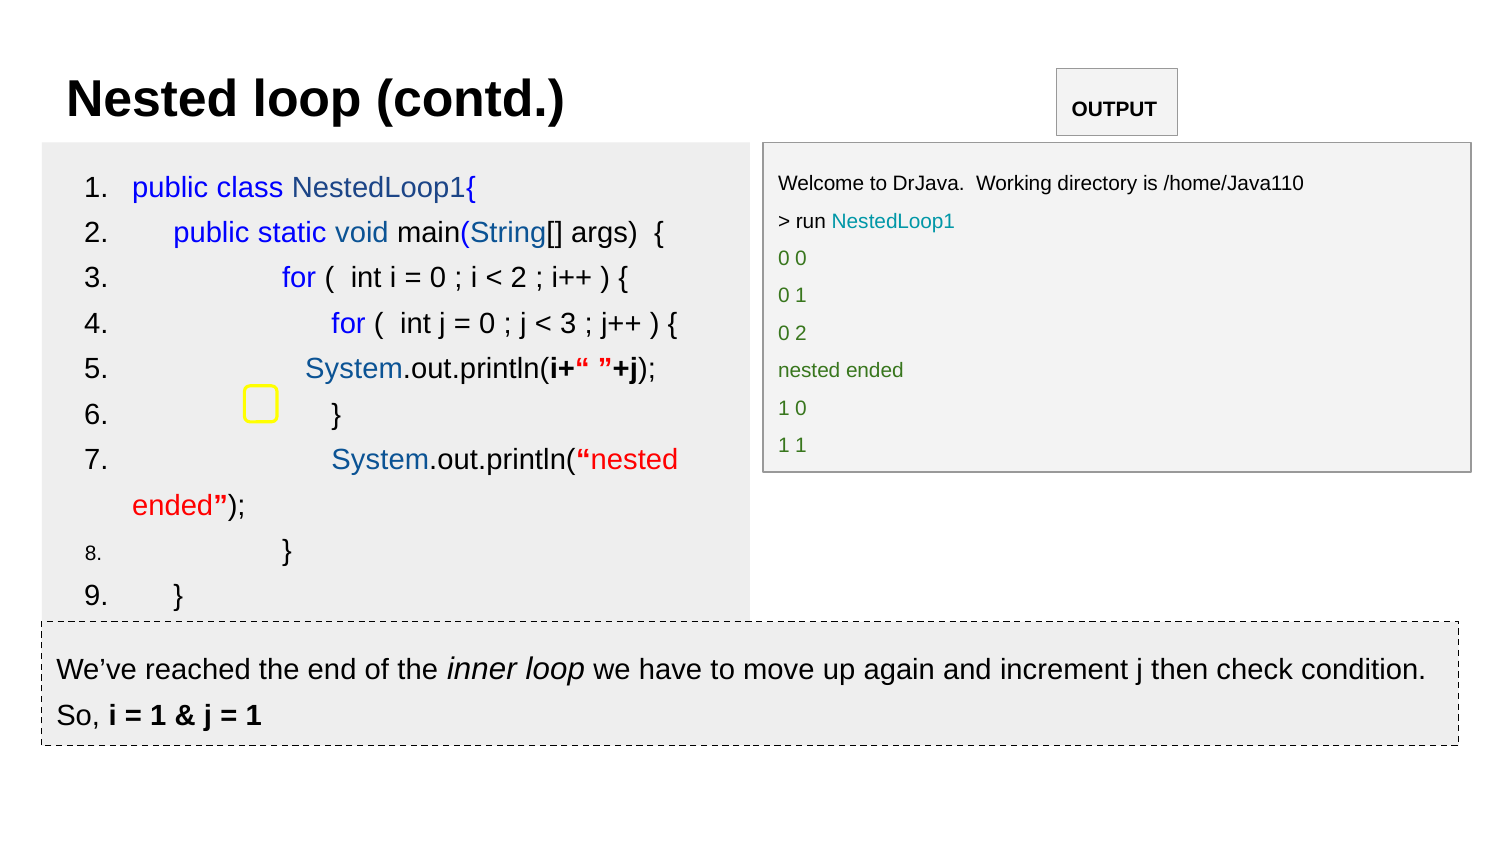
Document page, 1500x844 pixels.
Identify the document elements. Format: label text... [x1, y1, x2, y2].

text_box Welcome to DrJava. Working directory is /home/Java110 > run NestedLoop1 0 0 0 1 0 2 nested ended 1 0 1 1 [763, 142, 1472, 472]
text_box OUTPUT [1056, 68, 1178, 136]
title Nested loop (contd.) [51, 50, 702, 142]
text_box We’ve reached the end of the inner loop we have to move up again and increment j then check condition. So, i = 1 & j = 1 [41, 621, 1459, 746]
text_box public class NestedLoop1{ public static void main(String[] args) { for ( int i = 0 ; i < 2 ; i++ ) { for ( int j = 0 ; j < 3 ; j++ ) { System.out.println(i+“ ”+j); } System.out.println(“nested ended”); } } } [41, 142, 750, 621]
text_box [244, 385, 278, 422]
